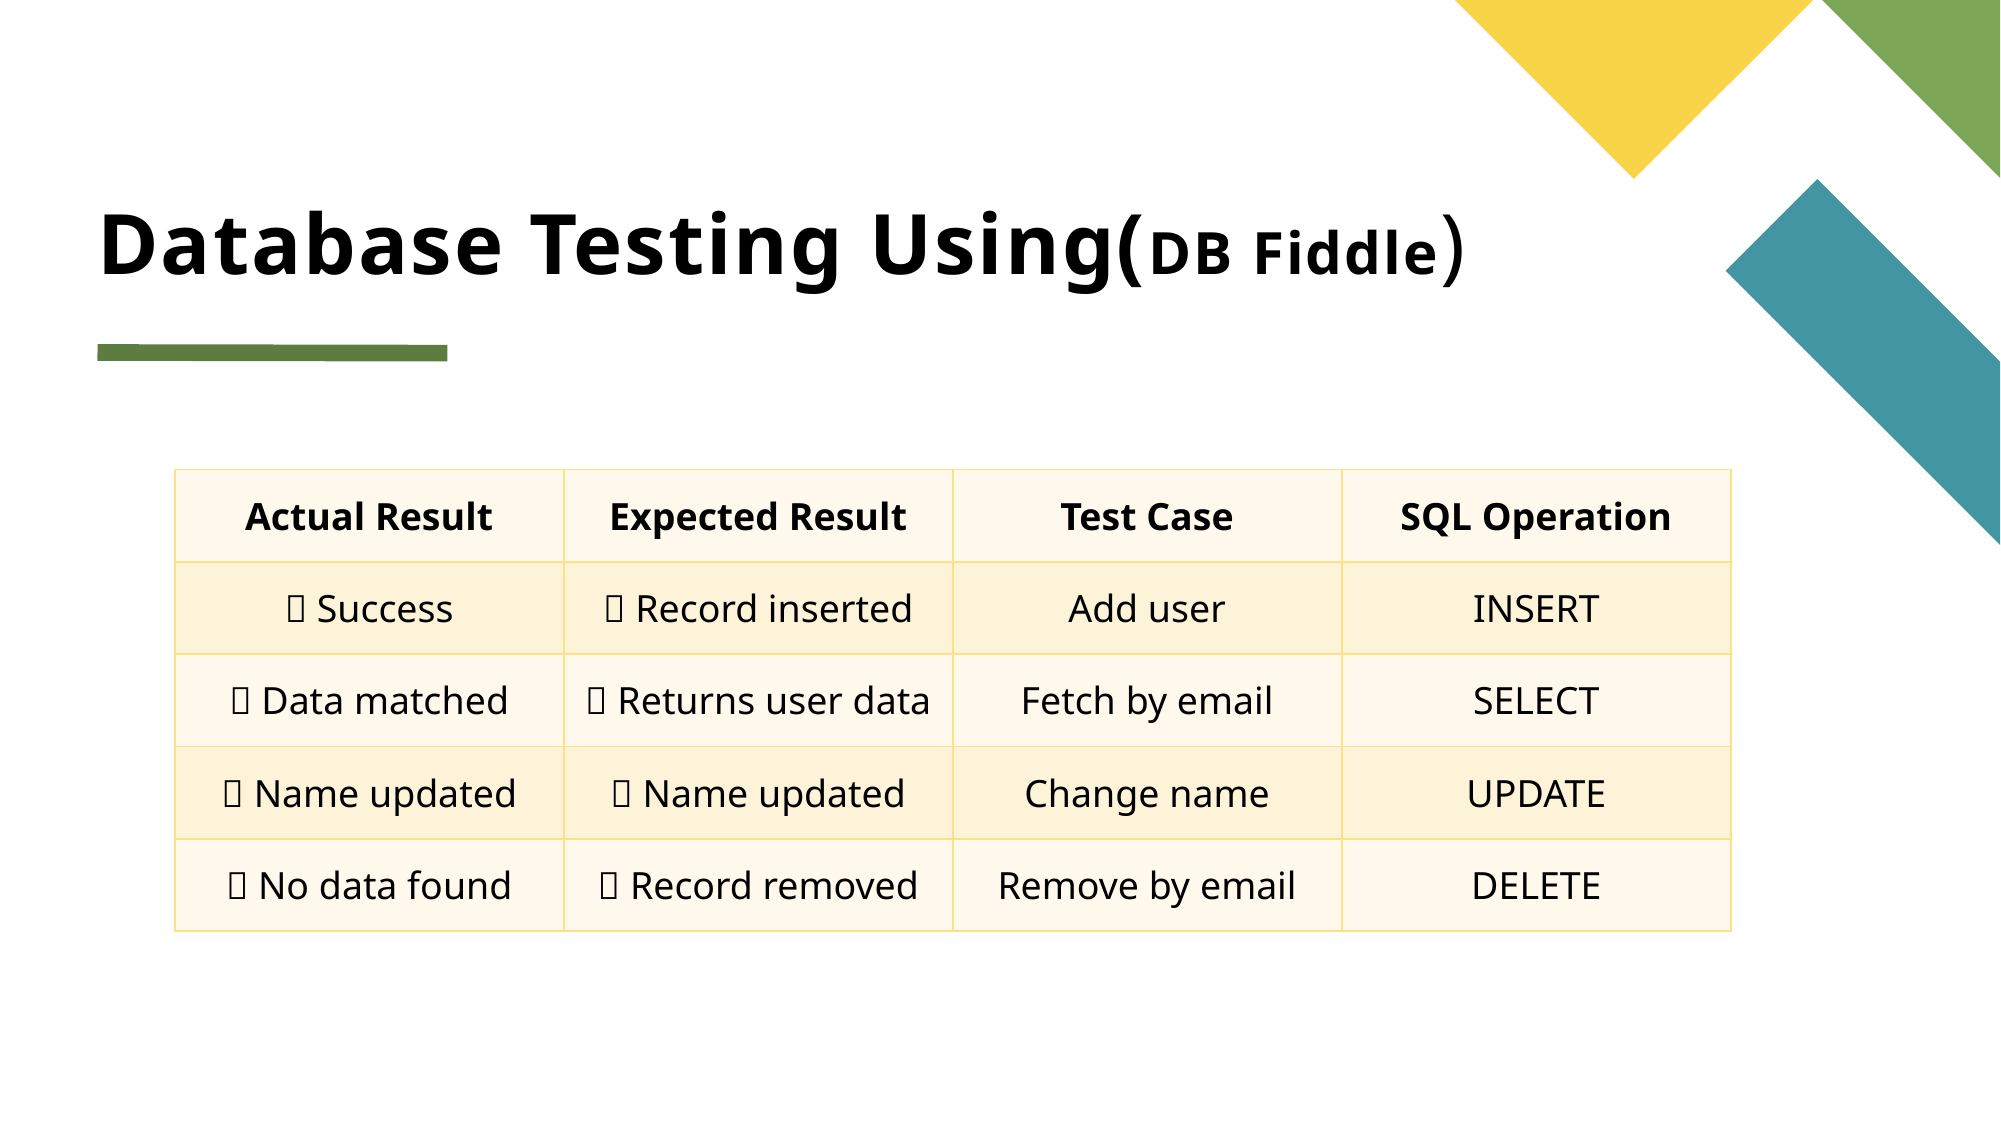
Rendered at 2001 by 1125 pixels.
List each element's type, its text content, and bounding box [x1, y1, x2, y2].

table_cell Add user [954, 563, 1341, 653]
table_header SQL Operation [1343, 470, 1730, 561]
table_cell ✅ No data found [176, 840, 563, 930]
table_cell SELECT [1343, 655, 1730, 746]
table_cell Fetch by email [954, 655, 1341, 746]
table_cell UPDATE [1343, 747, 1730, 838]
table_cell ✅ Record inserted [565, 563, 952, 653]
table_header Expected Result [565, 470, 952, 561]
table_cell ✅ Data matched [176, 655, 563, 746]
table_cell ✅ Name updated [565, 747, 952, 838]
table_cell INSERT [1343, 563, 1730, 653]
title Database Testing Using(DB Fiddle) [97, 45, 1702, 291]
table_cell ✅ Success [176, 563, 563, 653]
table_cell ✅ Name updated [176, 747, 563, 838]
table_header Actual Result [176, 470, 563, 561]
table_cell DELETE [1343, 840, 1730, 930]
table_cell Change name [954, 747, 1341, 838]
table_header Test Case [954, 470, 1341, 561]
table_cell ✅ Returns user data [565, 655, 952, 746]
table_cell Remove by email [954, 840, 1341, 930]
table_cell ✅ Record removed [565, 840, 952, 930]
